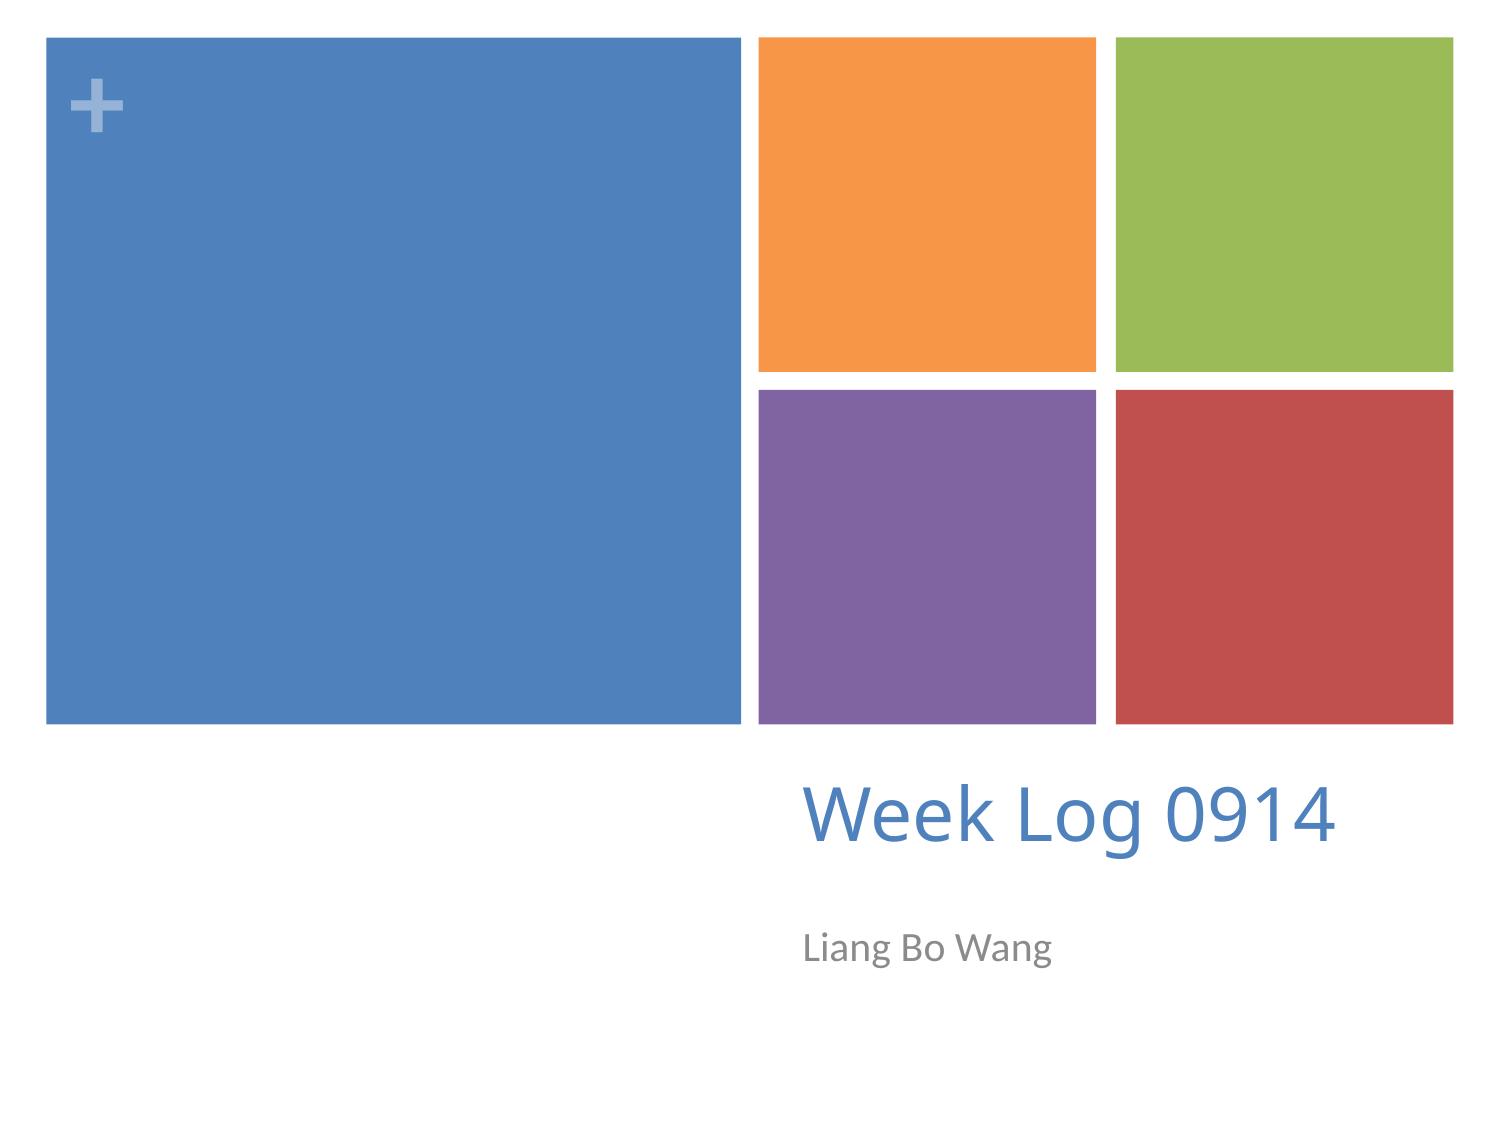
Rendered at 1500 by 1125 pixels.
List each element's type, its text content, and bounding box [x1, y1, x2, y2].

subtitle Liang Bo Wang [787, 912, 1450, 1036]
title Week Log 0914 [787, 758, 1450, 912]
